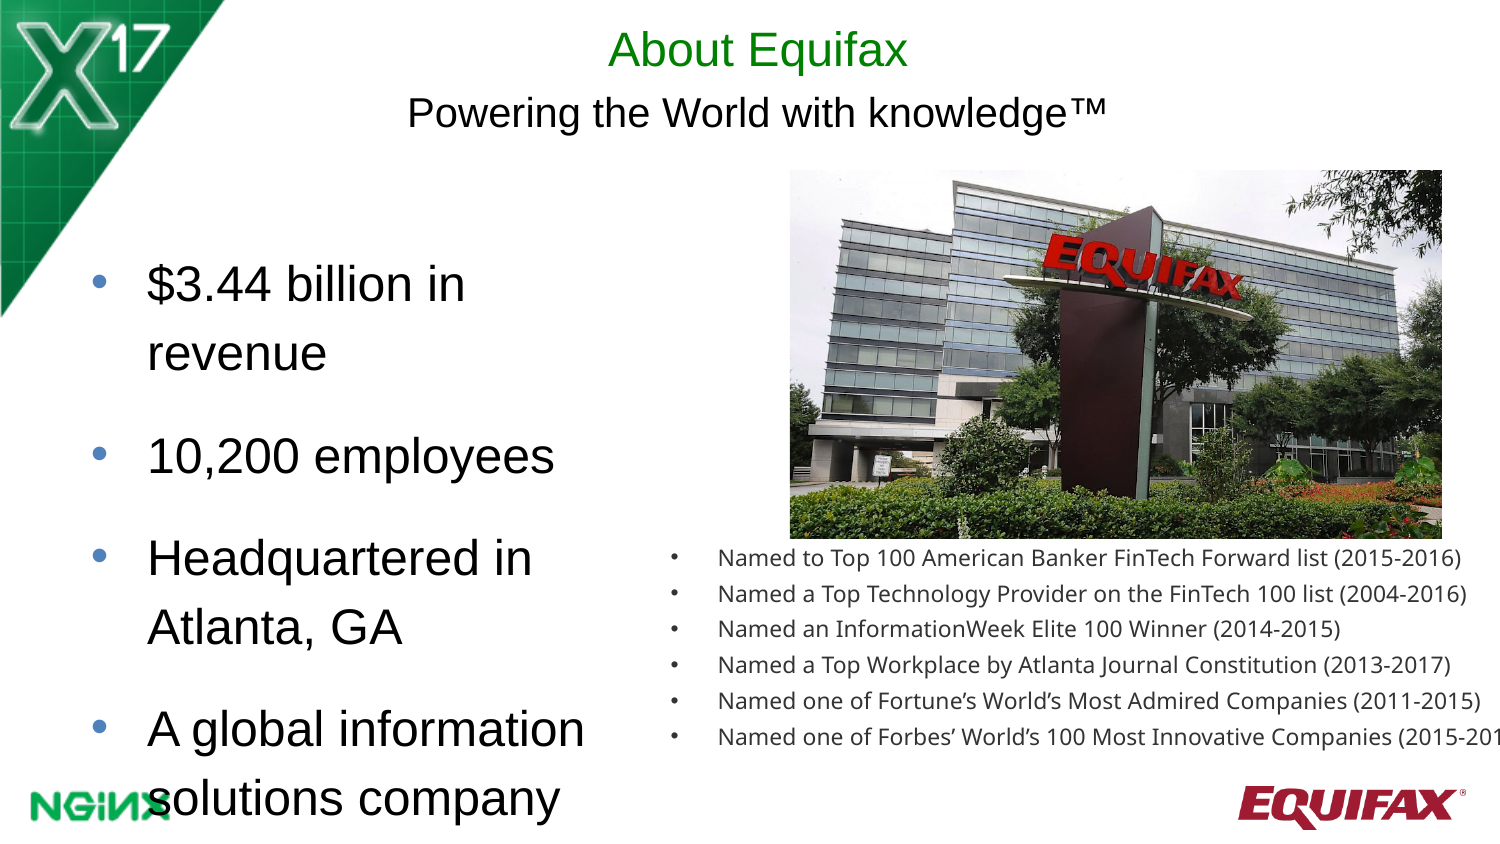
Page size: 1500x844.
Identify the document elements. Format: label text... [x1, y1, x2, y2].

picture [1238, 786, 1466, 830]
picture [789, 169, 1443, 539]
text_box Named to Top 100 American Banker FinTech Forward list (2015-2016) Named a Top Technology Provider on the FinTech 100 list (2004-2016) Named an InformationWeek Elite 100 Winner (2014-2015) Named a Top Workplace by Atlanta Journal Constitution (2013-2017) Named one of Fortune’s World’s Most Admired Companies (2011-2015) Named one of Forbes’ World’s 100 Most Innovative Companies (2015-2017) [655, 536, 1500, 758]
picture [0, 0, 231, 844]
subtitle Powering the World with knowledge™ [75, 78, 1442, 147]
list $3.44 billion in revenue 10,200 employees Headquartered in Atlanta, GA A global information solutions company [90, 212, 656, 626]
title About Equifax [75, 11, 1442, 78]
